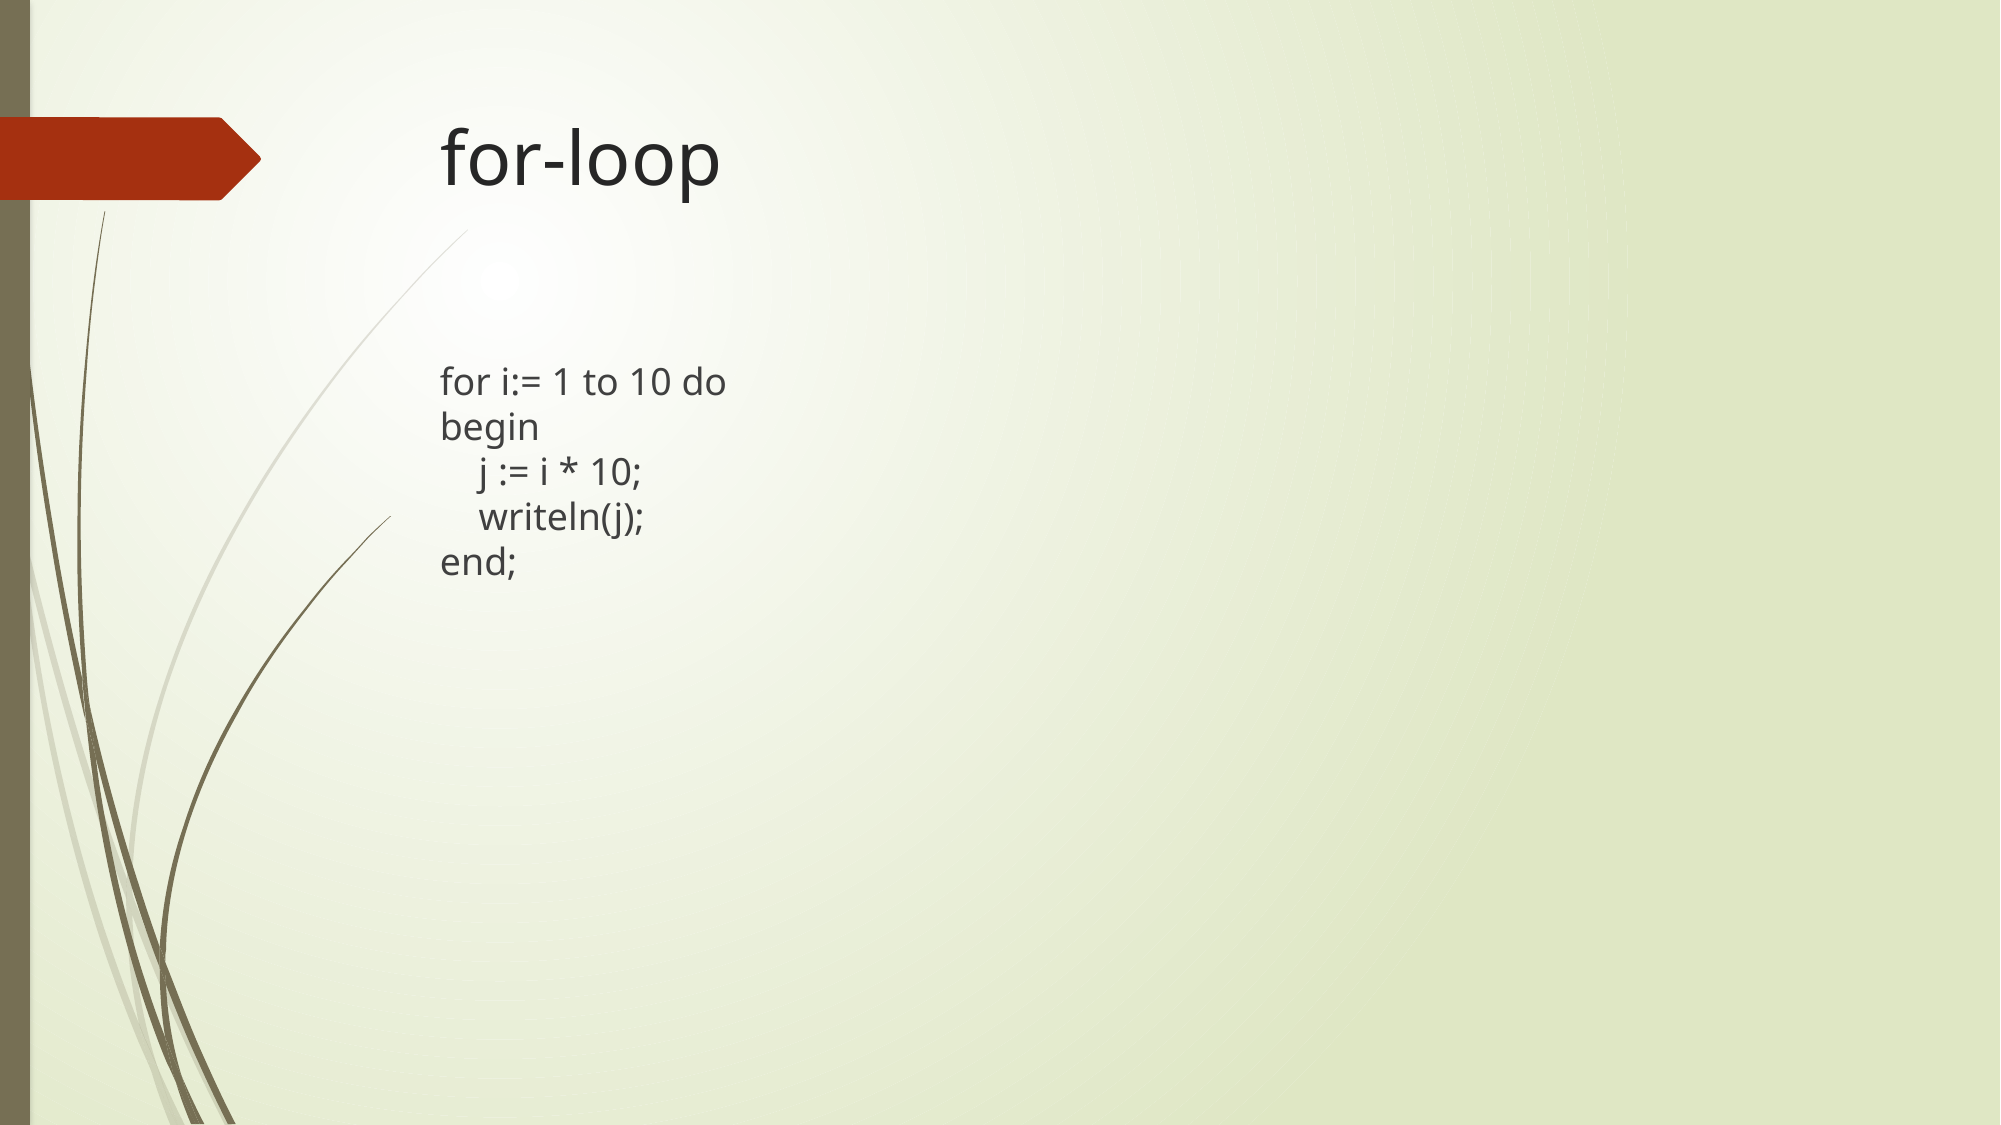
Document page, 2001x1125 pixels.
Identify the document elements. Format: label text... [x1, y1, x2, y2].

list for i:= 1 to 10 do begin j := i * 10; writeln(j); end; [424, 350, 1888, 970]
title for-loop [425, 102, 1888, 313]
